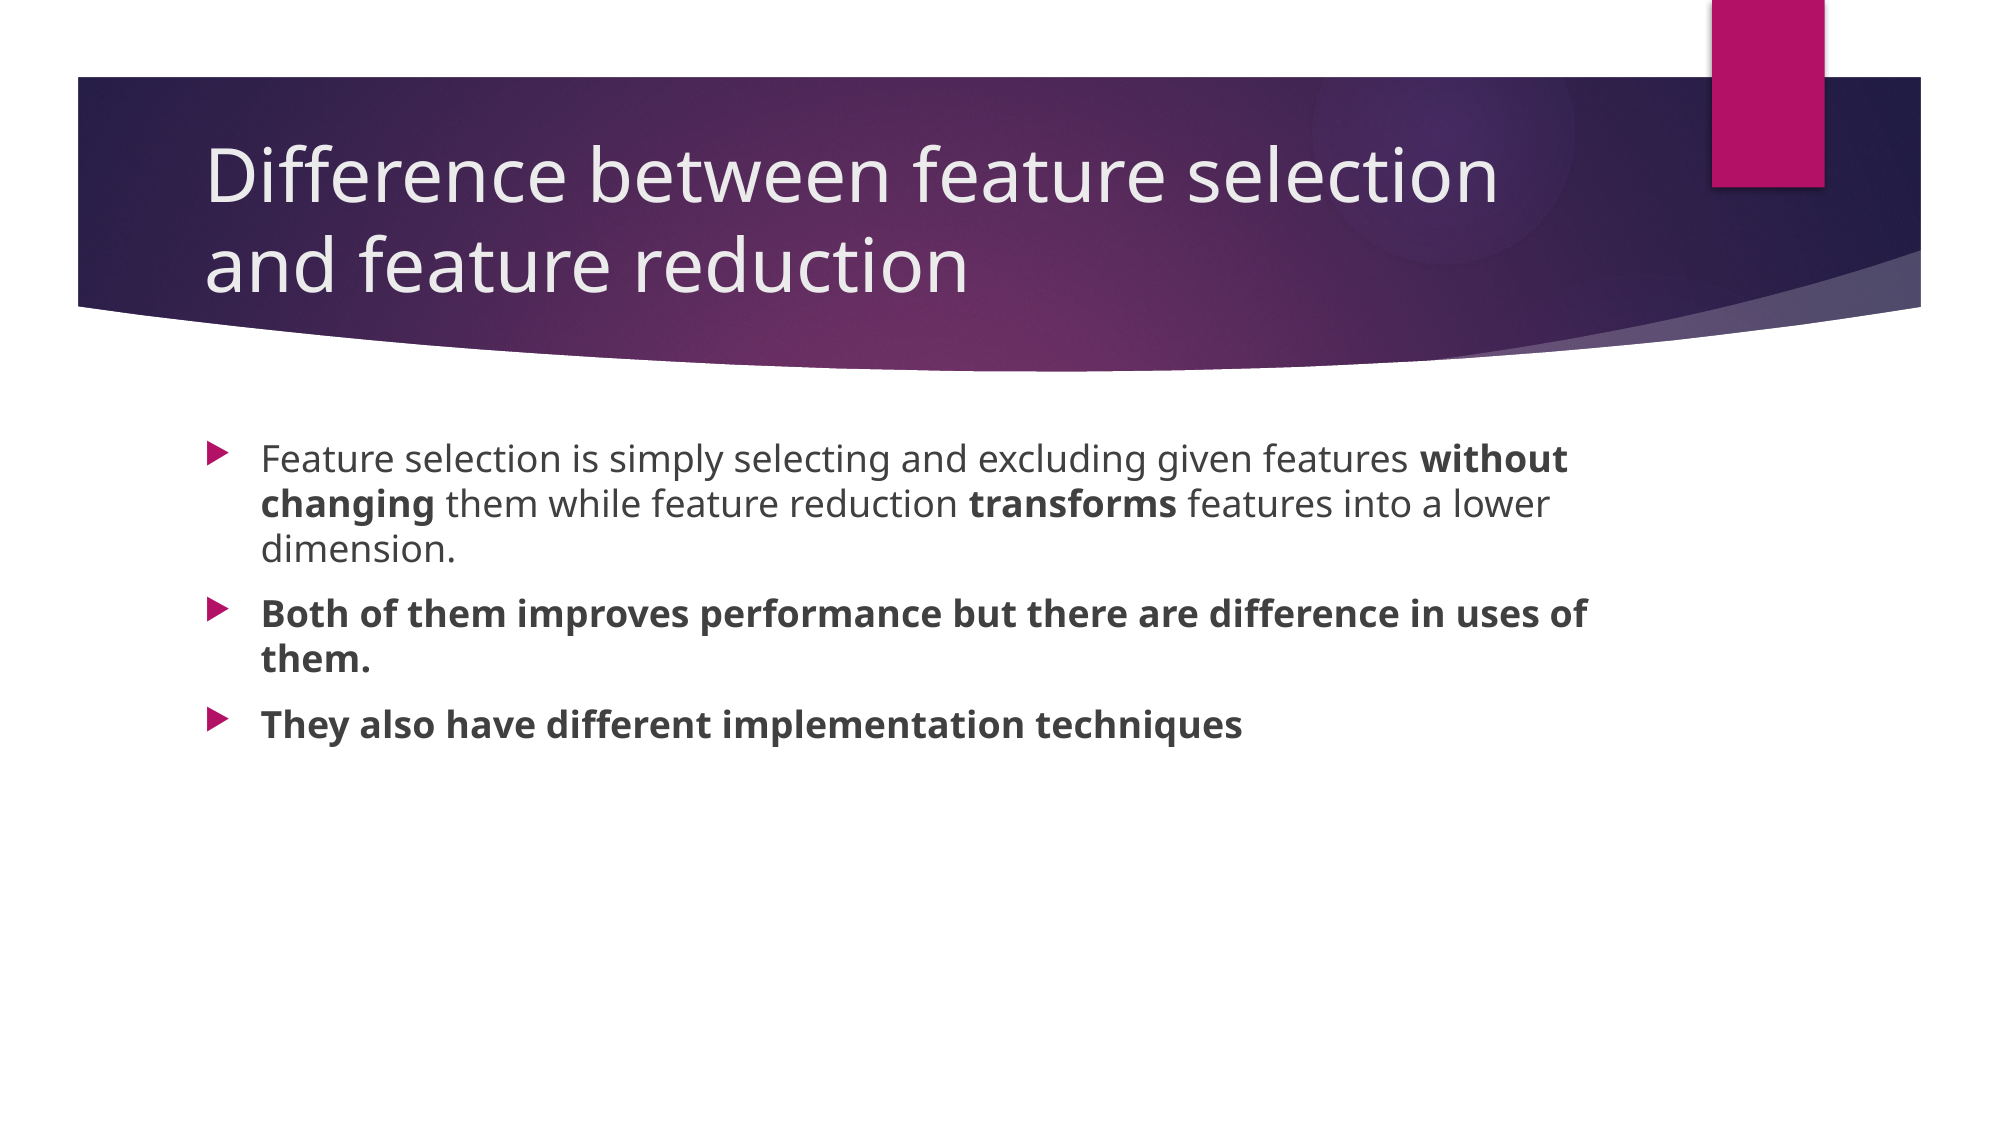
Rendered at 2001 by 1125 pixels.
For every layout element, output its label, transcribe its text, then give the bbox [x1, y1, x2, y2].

list Feature selection is simply selecting and excluding given features without changing them while feature reduction transforms features into a lower dimension. Both of them improves performance but there are difference in uses of them. They also have different implementation techniques [189, 427, 1638, 988]
title Difference between feature selection and feature reduction [189, 159, 1627, 276]
